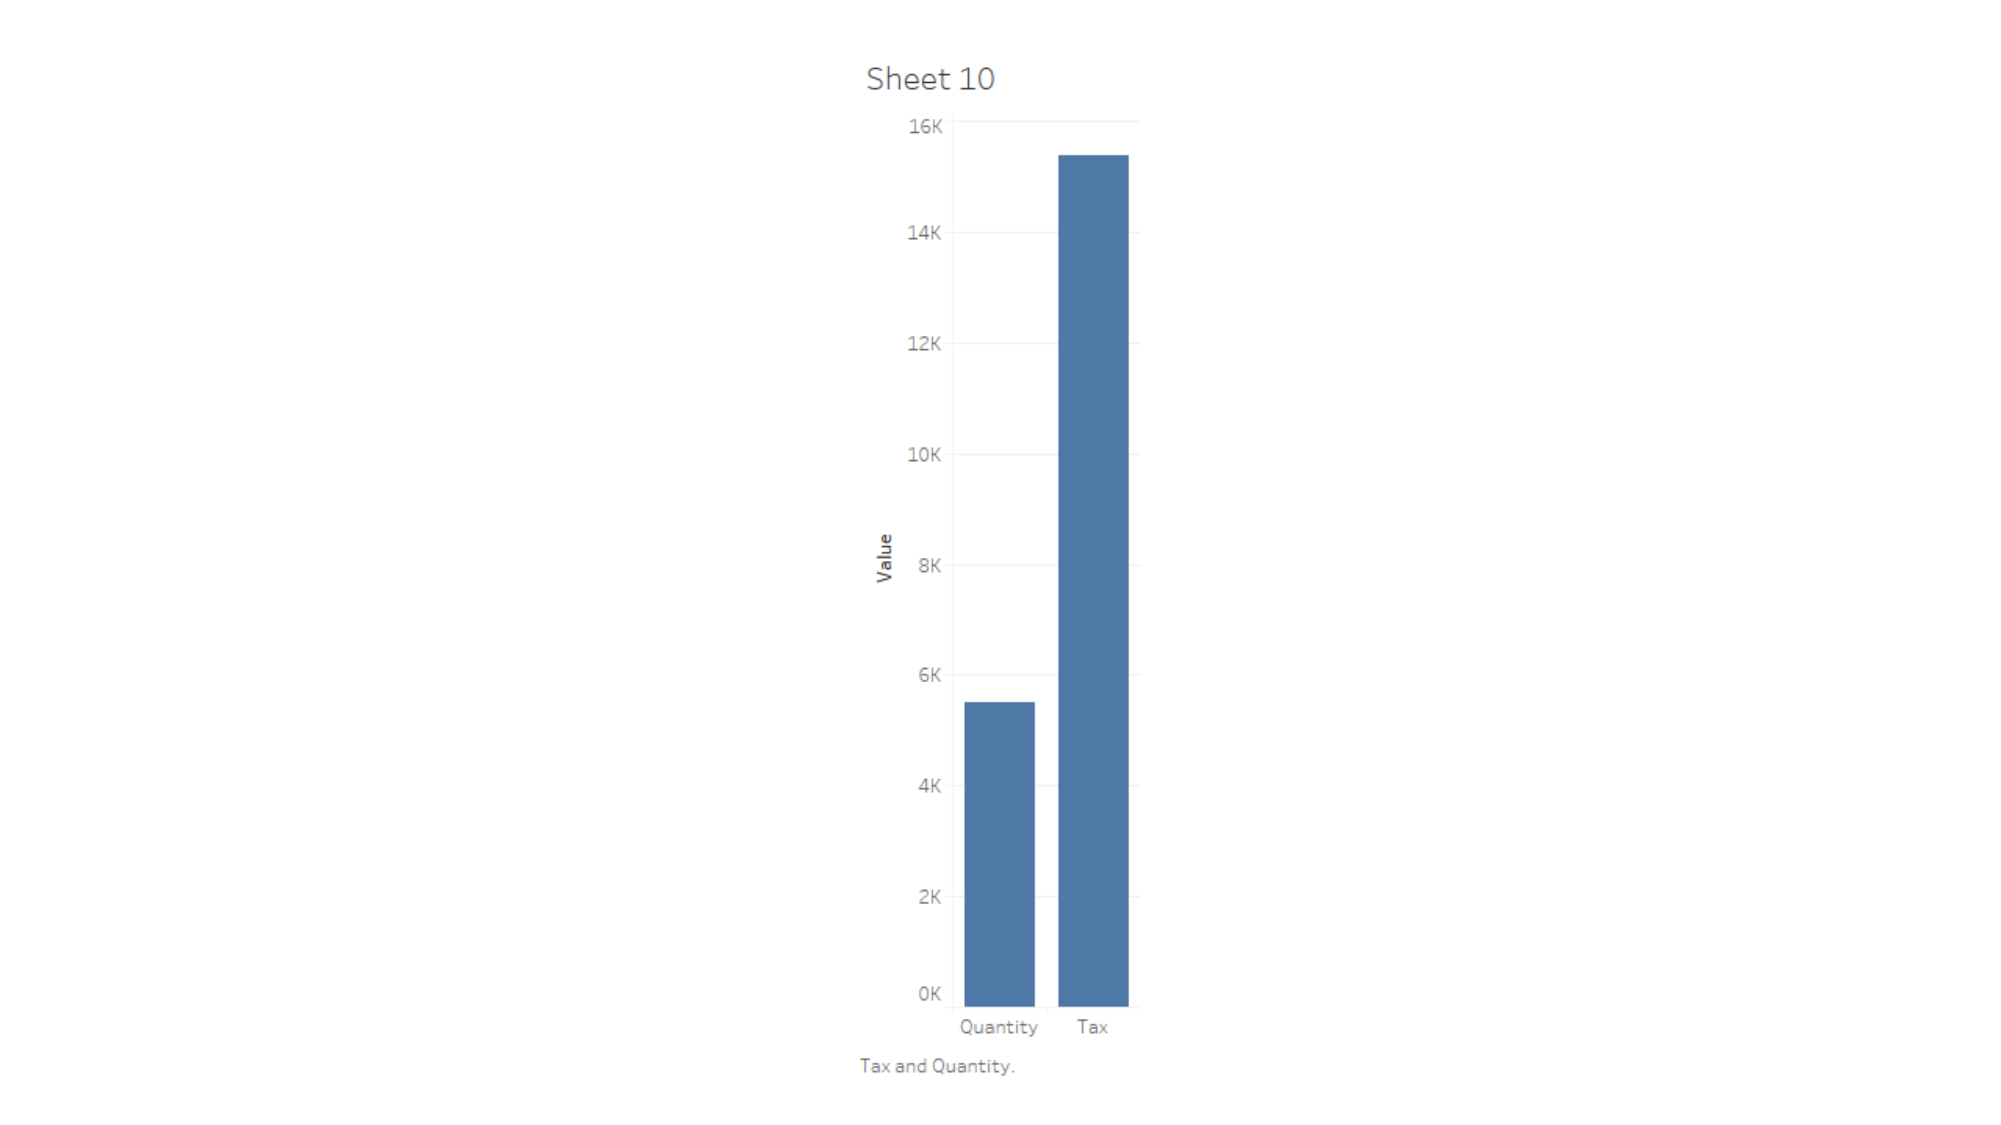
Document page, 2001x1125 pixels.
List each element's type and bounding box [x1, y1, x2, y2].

picture [860, 46, 1140, 1079]
